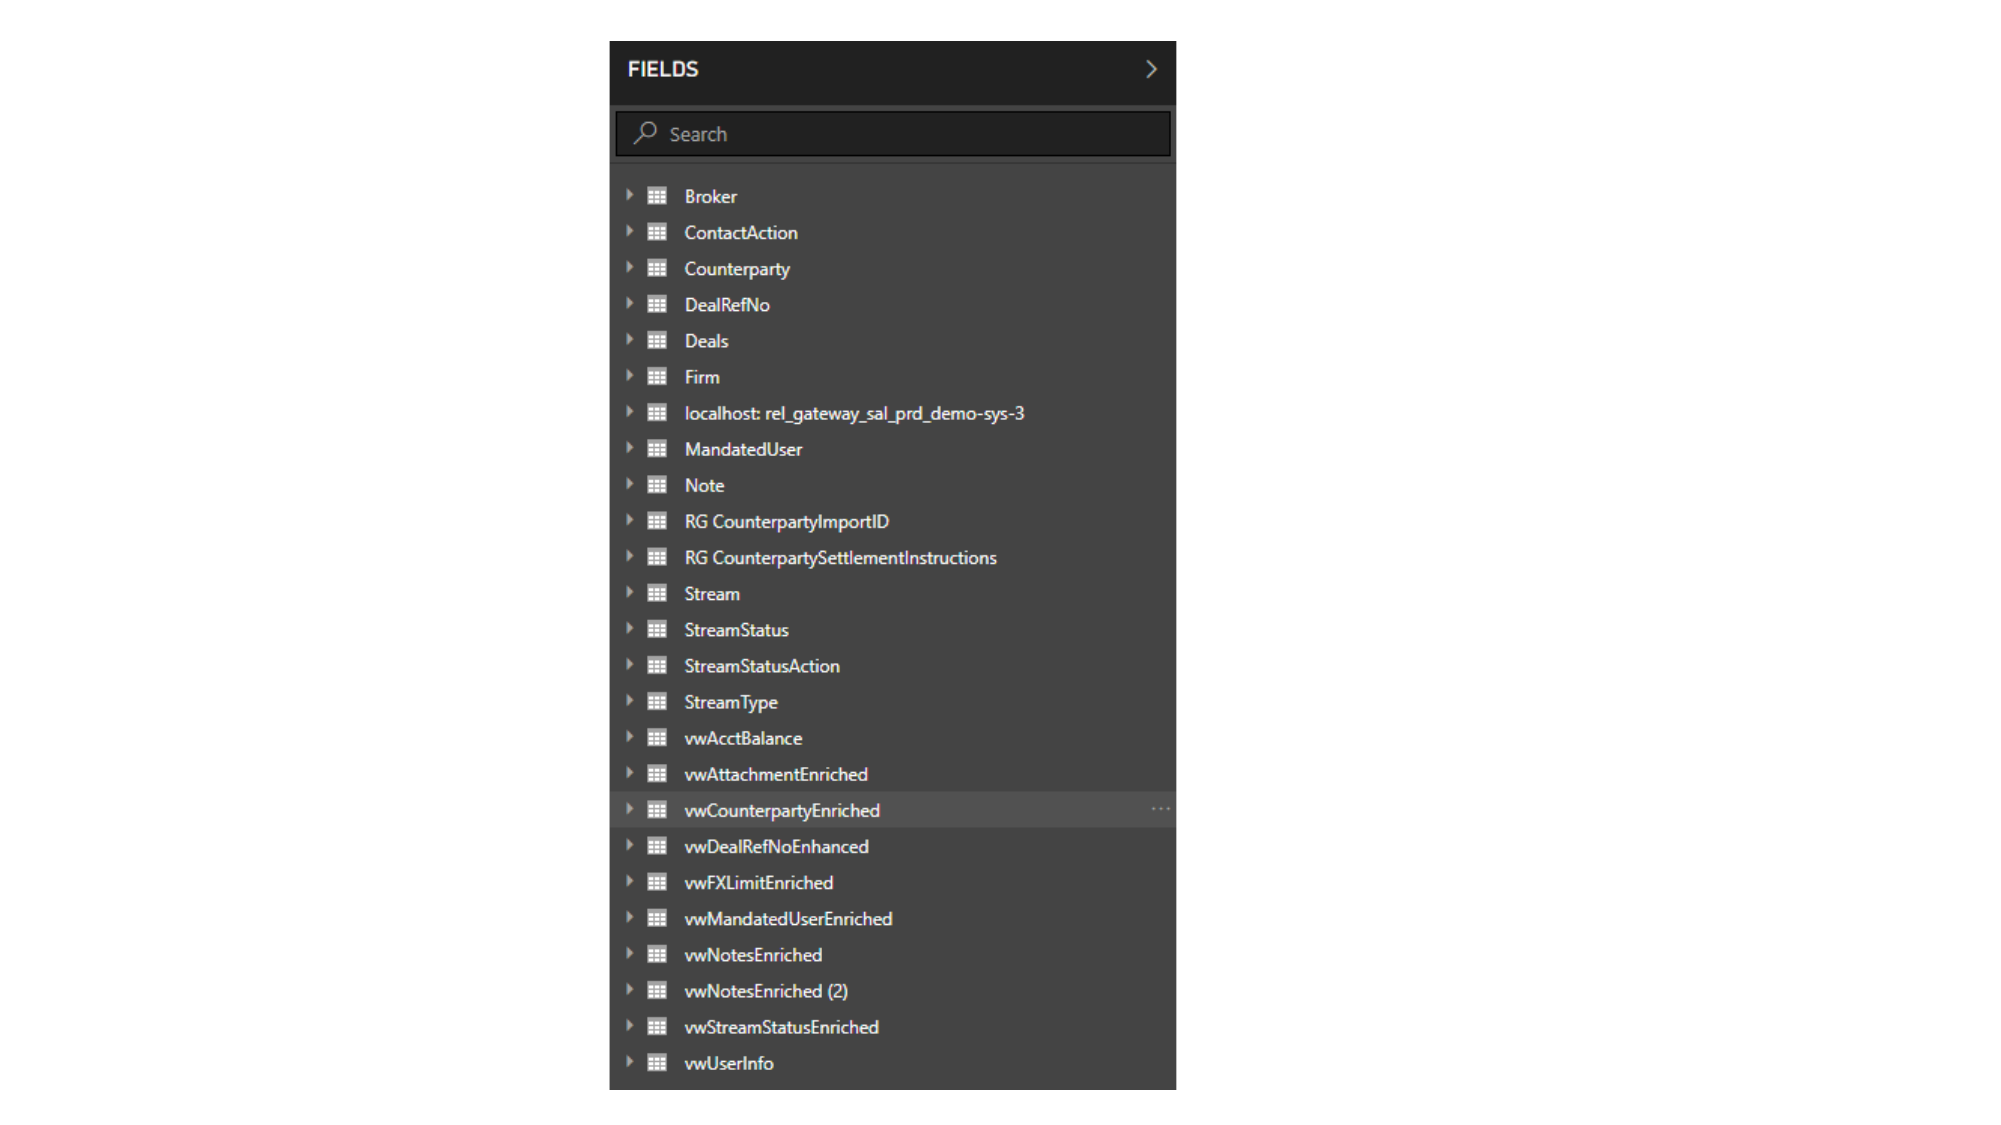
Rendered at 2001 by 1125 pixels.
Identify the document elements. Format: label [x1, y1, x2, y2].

picture [609, 41, 1177, 1090]
